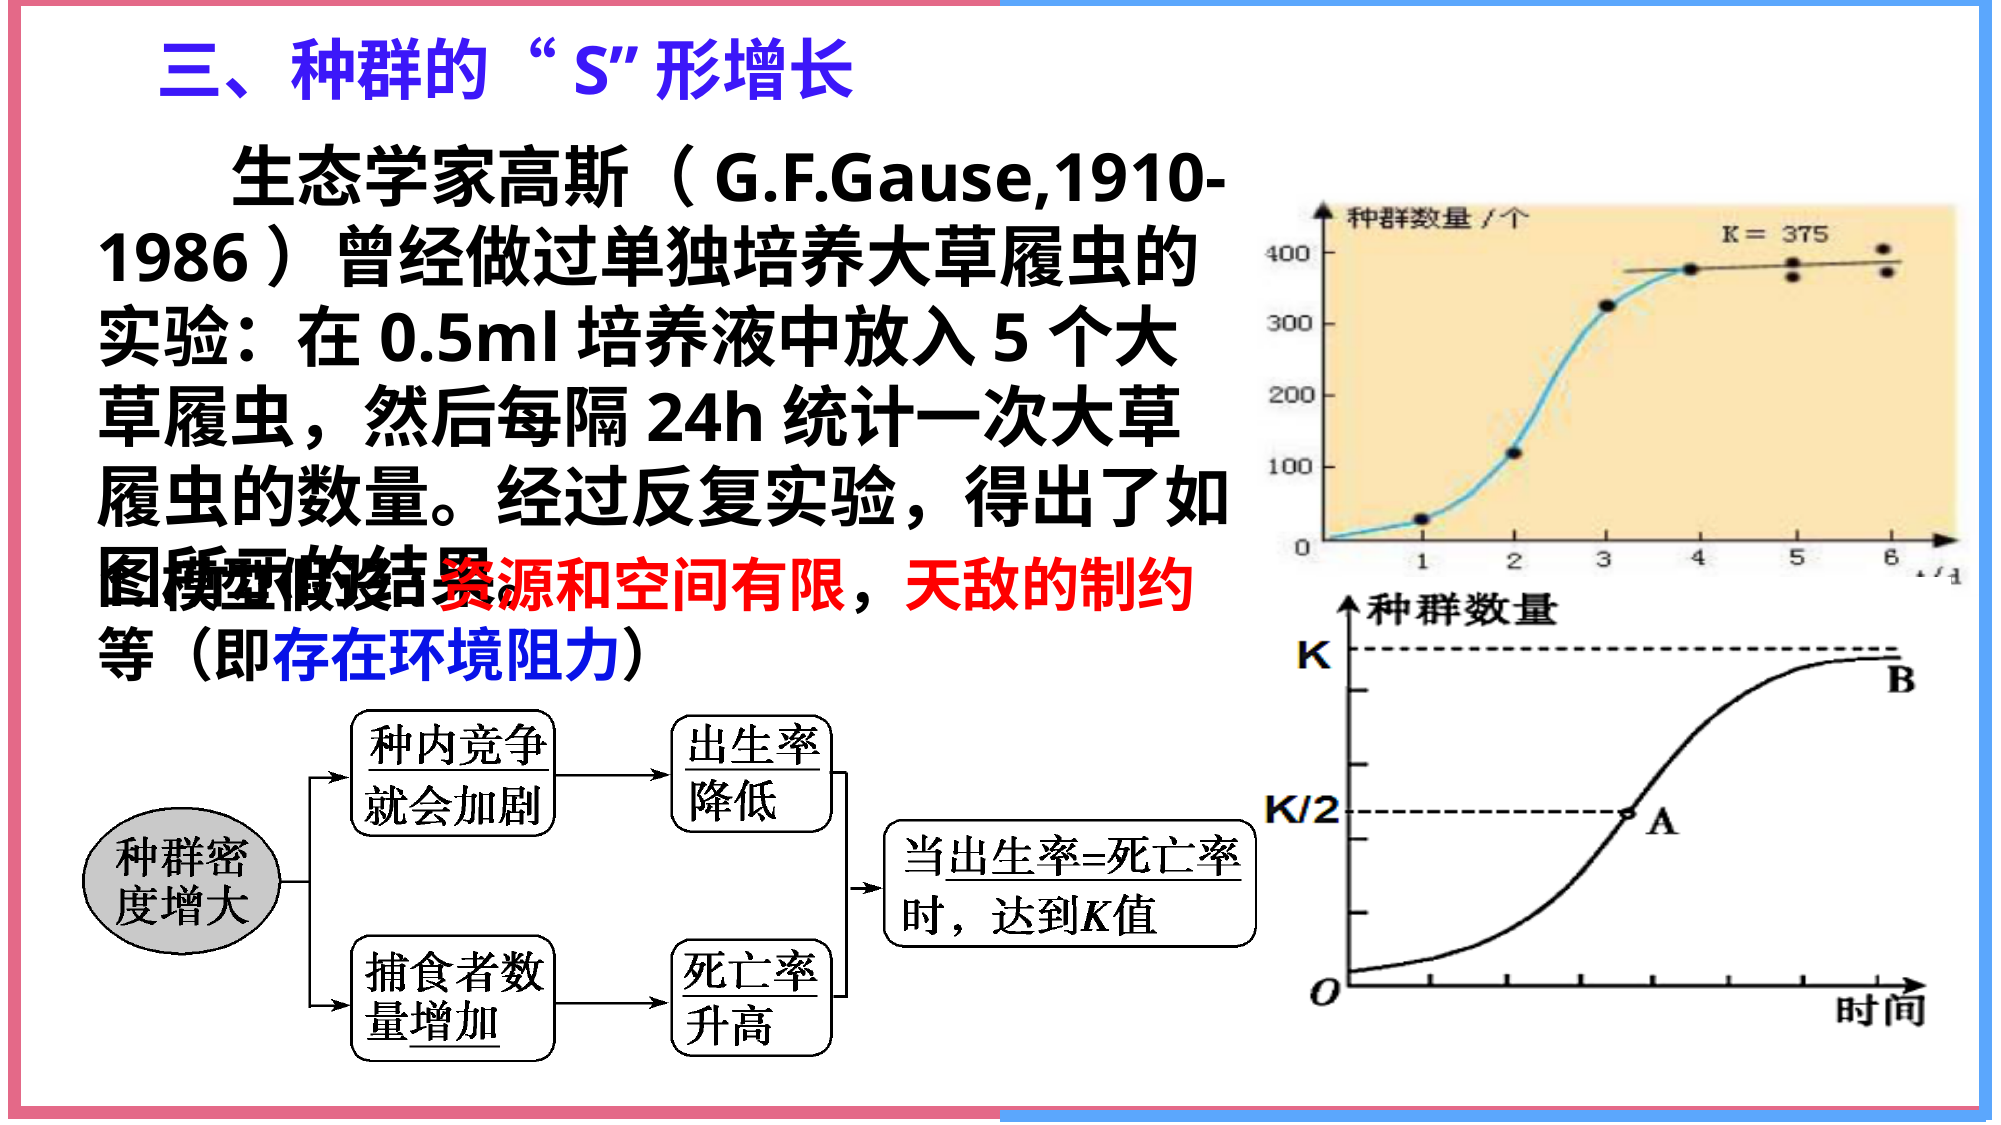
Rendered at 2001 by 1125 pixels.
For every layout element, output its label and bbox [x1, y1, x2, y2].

picture [82, 709, 1257, 1062]
text_box [14, 0, 1986, 1120]
